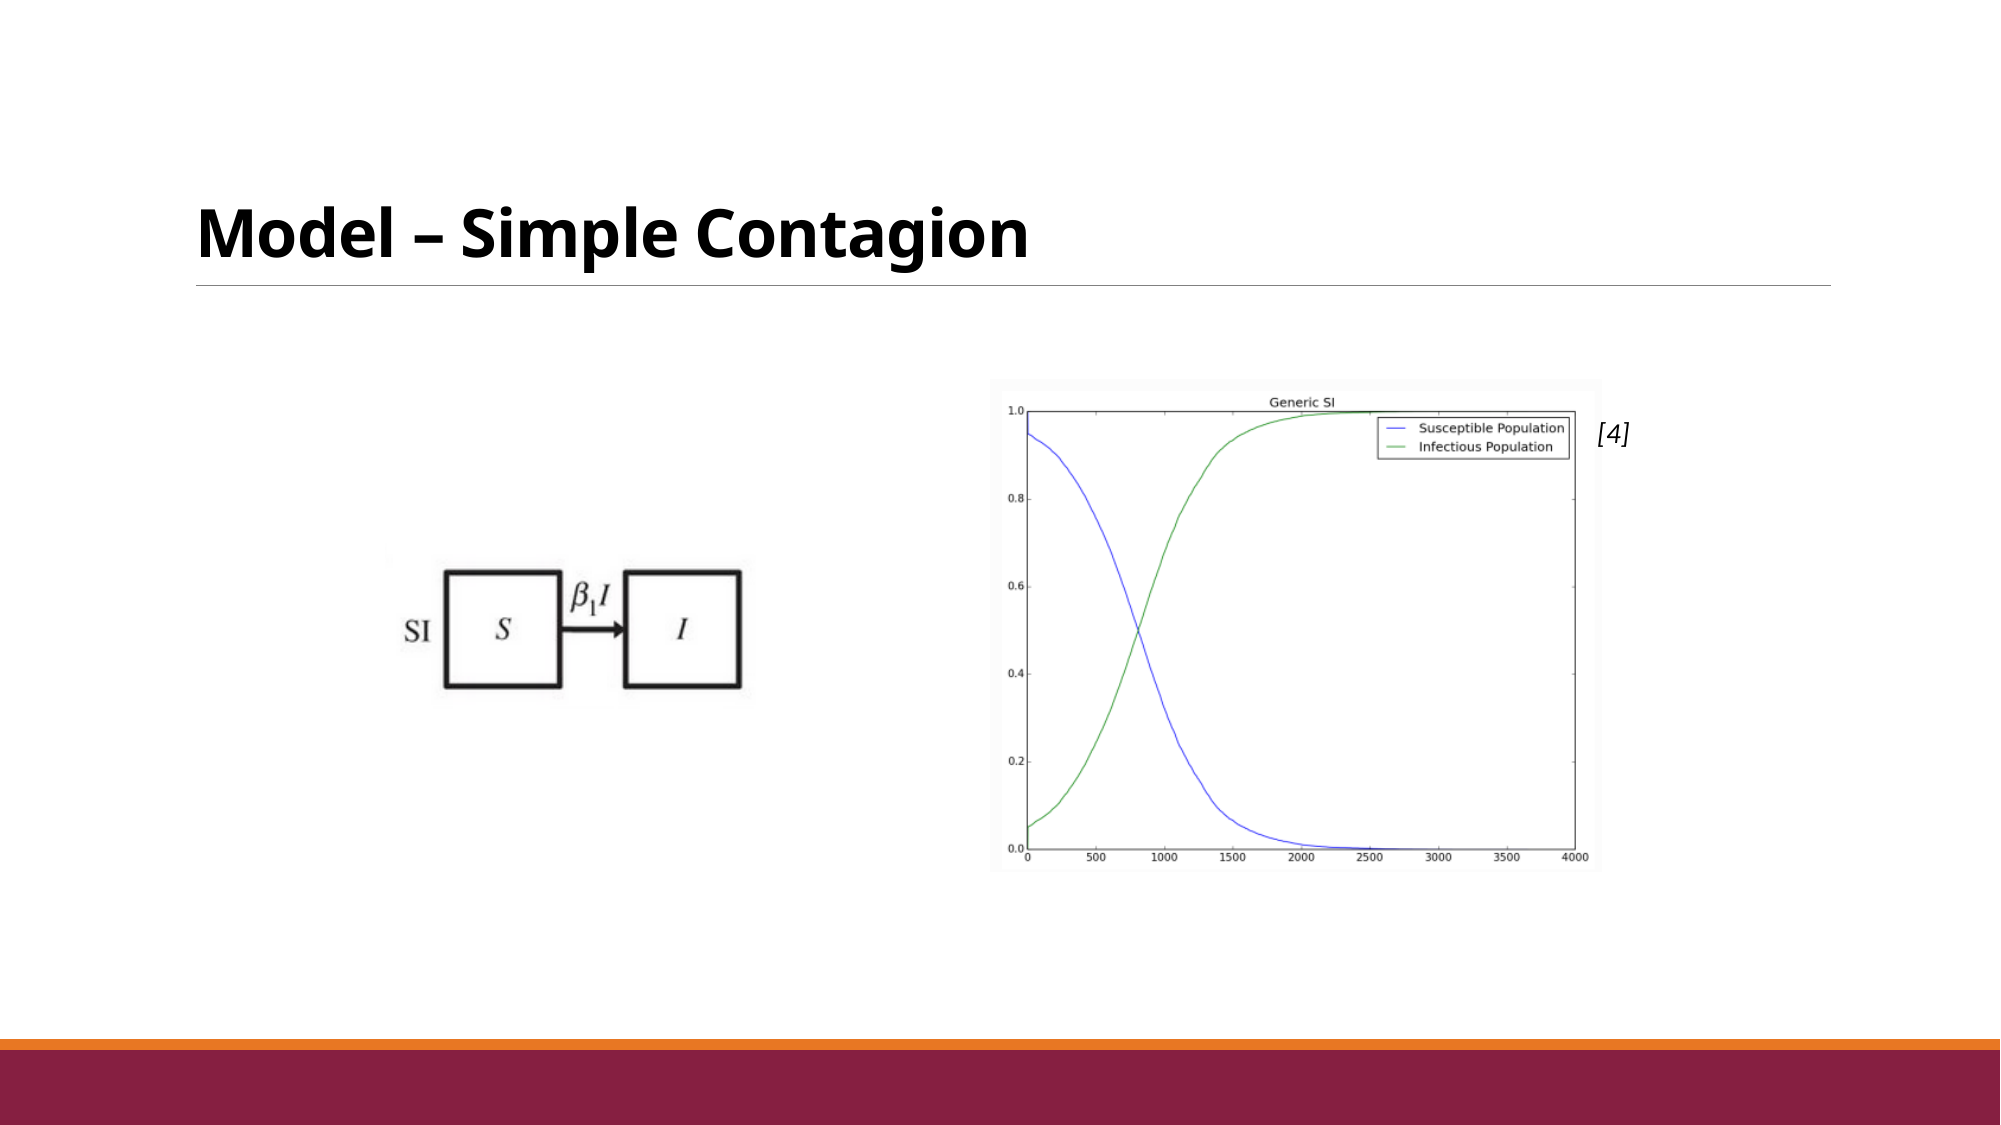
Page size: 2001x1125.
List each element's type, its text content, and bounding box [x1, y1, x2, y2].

picture [385, 542, 766, 709]
picture [990, 379, 1603, 872]
text_box [4] [1610, 401, 1664, 476]
text_box [204, 295, 1855, 1017]
title Model – Simple Contagion [180, 119, 1830, 285]
